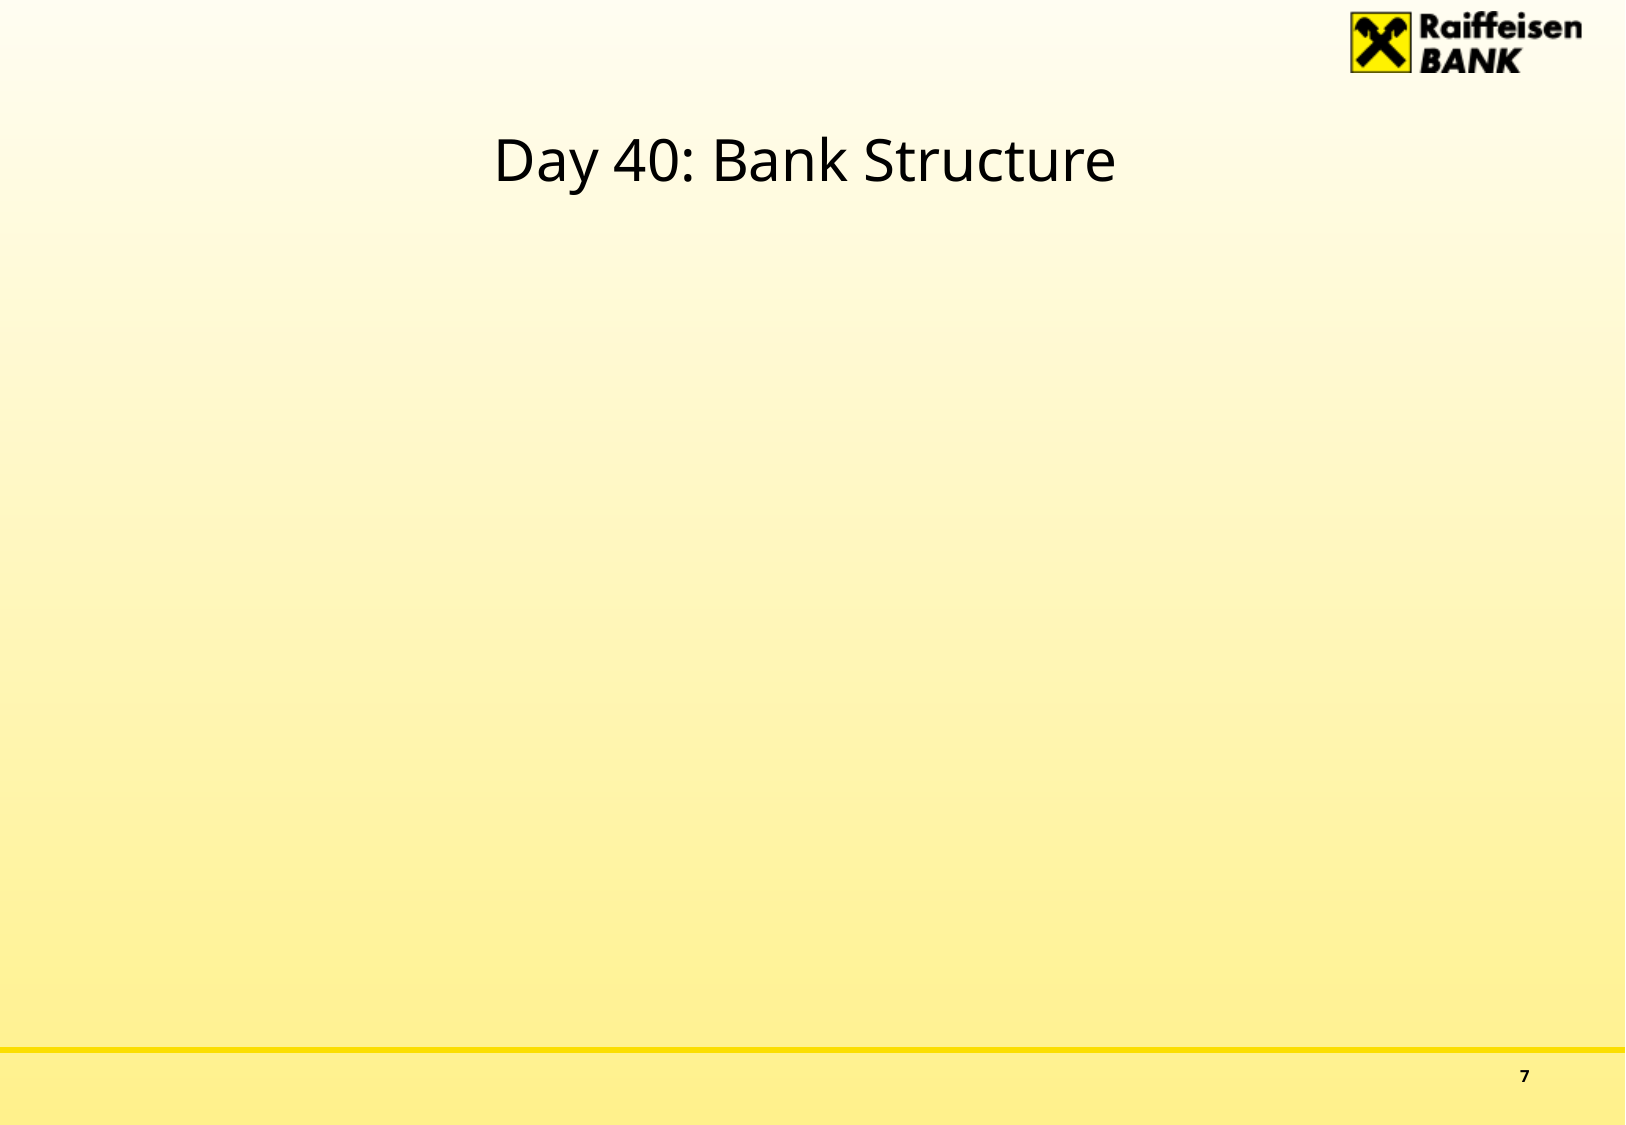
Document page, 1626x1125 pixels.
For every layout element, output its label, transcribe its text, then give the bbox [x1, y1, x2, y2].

picture [1349, 11, 1585, 73]
text_box Day 40: Bank Structure [81, 73, 1531, 244]
slide_number 7 [1439, 1058, 1545, 1095]
